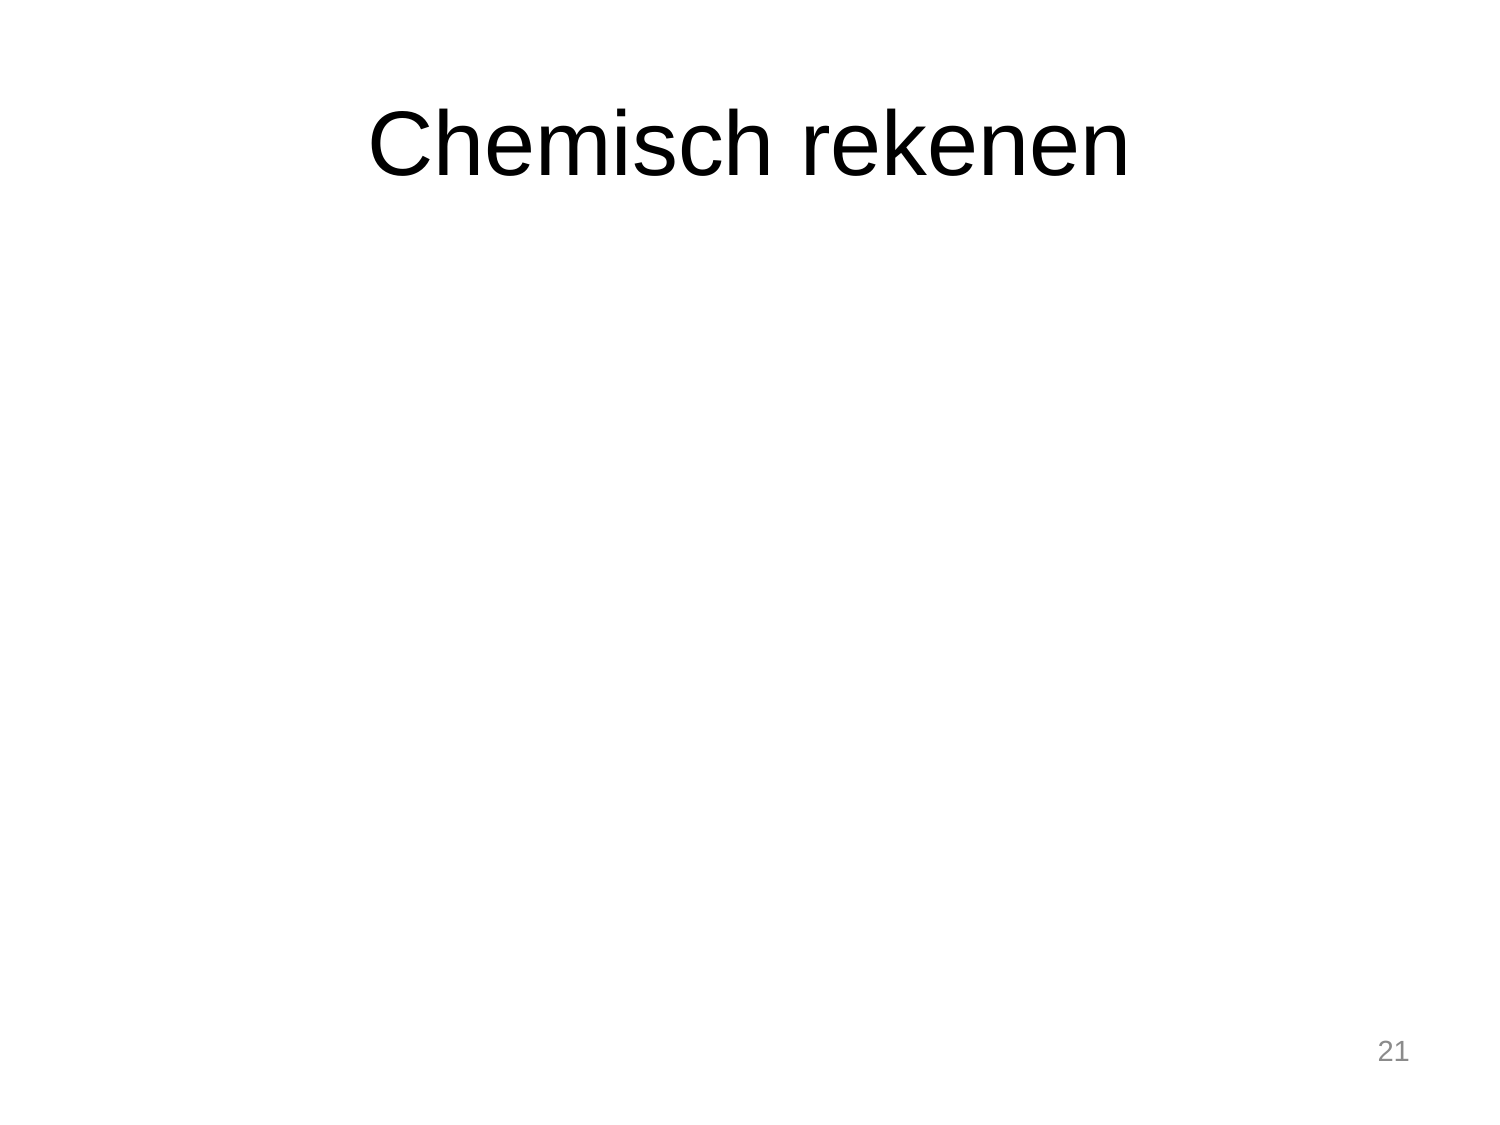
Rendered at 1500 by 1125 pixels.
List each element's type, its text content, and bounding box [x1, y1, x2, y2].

title Chemisch rekenen [75, 45, 1425, 233]
slide_number 21 [1074, 1024, 1426, 1103]
